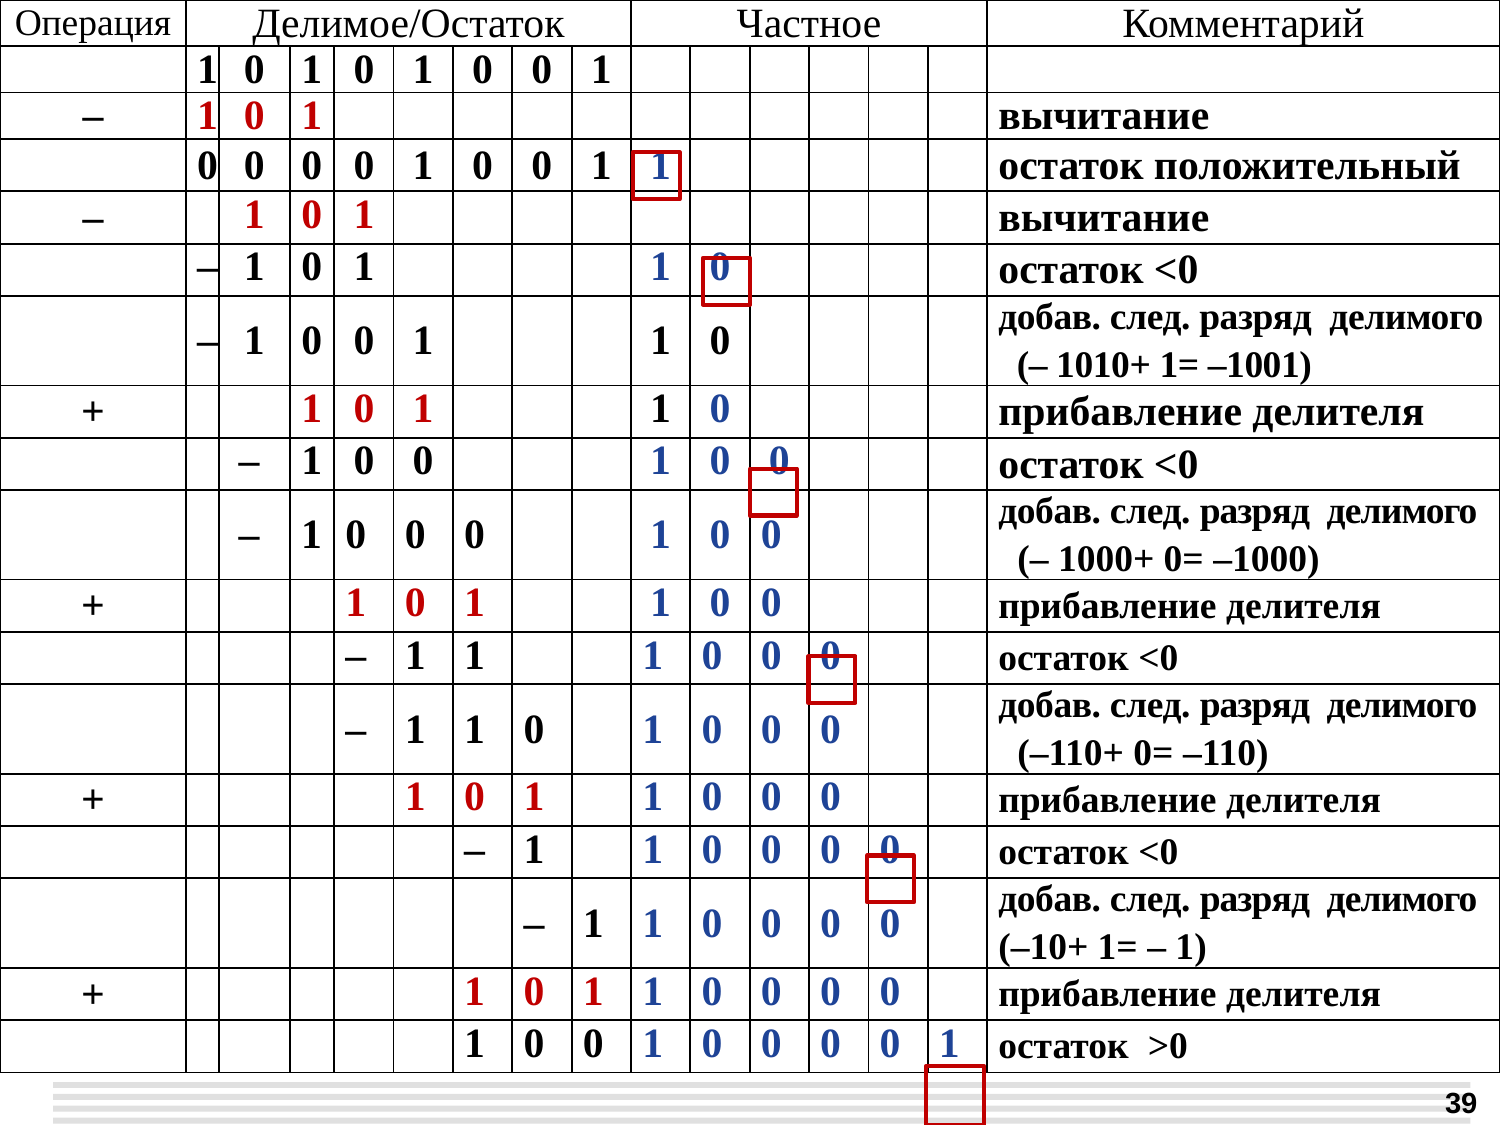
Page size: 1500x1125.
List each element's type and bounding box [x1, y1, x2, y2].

table_cell [573, 775, 630, 825]
table_cell [573, 685, 630, 773]
table_cell [1, 439, 185, 489]
text_box [865, 853, 916, 904]
table_cell [454, 192, 511, 243]
table_cell [869, 633, 927, 683]
table_cell [220, 827, 289, 877]
table_cell [394, 775, 452, 825]
table_cell [454, 93, 511, 138]
table_cell [454, 491, 511, 579]
table_cell [988, 491, 1499, 579]
table_cell [335, 297, 393, 385]
table_header [632, 1, 986, 45]
table_cell [335, 192, 393, 243]
table_cell [454, 439, 511, 489]
table_cell [513, 879, 571, 967]
table_cell [632, 93, 689, 138]
table_cell [291, 969, 333, 1019]
table_cell [988, 386, 1499, 437]
table_cell [632, 47, 689, 92]
table_cell [220, 140, 289, 190]
table_cell [929, 685, 986, 773]
table_cell [810, 192, 868, 243]
table_cell [632, 439, 689, 489]
table_cell [691, 245, 749, 295]
text_box [701, 256, 752, 307]
table_cell [513, 245, 571, 295]
table_cell [869, 93, 927, 138]
table_cell [1, 491, 185, 579]
table_cell [691, 47, 749, 92]
table_cell [691, 297, 749, 385]
table_cell [573, 491, 630, 579]
table_cell [394, 192, 452, 243]
table_cell [751, 827, 808, 877]
table_cell [632, 1021, 689, 1072]
table_cell [454, 580, 511, 631]
table_cell [394, 245, 452, 295]
table_cell [394, 93, 452, 138]
table_cell [988, 969, 1499, 1019]
table_cell [454, 386, 511, 437]
table_cell [869, 192, 927, 243]
table_cell [513, 297, 571, 385]
table_cell [394, 1021, 452, 1072]
table_cell [220, 297, 289, 385]
table_cell [573, 140, 630, 190]
table_cell [691, 192, 749, 243]
table_cell [220, 879, 289, 967]
table_cell [929, 47, 986, 92]
table_cell [810, 386, 868, 437]
table_cell [291, 827, 333, 877]
table_cell [869, 140, 927, 190]
table_cell [691, 580, 749, 631]
table_cell [335, 47, 393, 92]
table_cell [187, 775, 218, 825]
table_cell [929, 633, 986, 683]
table_cell [929, 775, 986, 825]
table_cell [187, 969, 218, 1019]
table_cell [335, 827, 393, 877]
table_cell [1, 140, 185, 190]
table_cell [394, 827, 452, 877]
table_cell [1, 192, 185, 243]
table_cell [751, 685, 808, 773]
table_cell [335, 439, 393, 489]
table_cell [691, 969, 749, 1019]
table_cell [291, 192, 333, 243]
table_cell [291, 297, 333, 385]
table_cell [810, 140, 868, 190]
table_cell [929, 1021, 986, 1064]
table_cell [751, 775, 808, 825]
table_cell [394, 140, 452, 190]
table_cell [220, 969, 289, 1019]
table_cell [929, 140, 986, 190]
table_cell [988, 47, 1499, 92]
table_header [187, 1, 630, 45]
table_cell [454, 140, 511, 190]
table_cell [394, 879, 452, 967]
table_cell [573, 93, 630, 138]
table_cell [869, 879, 927, 967]
table_cell [632, 827, 689, 877]
table_cell [632, 140, 689, 190]
table_cell [751, 633, 808, 683]
table_cell [1, 245, 185, 295]
table_cell [929, 879, 986, 967]
table_cell [1, 93, 185, 138]
table_cell [335, 491, 393, 579]
table_cell [454, 969, 511, 1019]
table_cell [988, 827, 1499, 877]
table_cell [573, 192, 630, 243]
table_cell [751, 386, 808, 437]
table_cell [632, 192, 689, 243]
table_cell [1, 685, 185, 773]
table_cell [335, 93, 393, 138]
table_cell [632, 297, 689, 385]
table_cell [291, 775, 333, 825]
table_cell [454, 879, 511, 967]
table_cell [1, 969, 185, 1019]
table_cell [988, 297, 1499, 385]
table_cell [454, 685, 511, 773]
table_cell [632, 685, 689, 773]
table_cell [454, 245, 511, 295]
table_cell [988, 192, 1499, 243]
table_cell [751, 140, 808, 190]
table_cell [335, 140, 393, 190]
table_cell [751, 192, 808, 243]
table_cell [988, 140, 1499, 190]
table_cell [988, 633, 1499, 683]
table_cell [573, 47, 630, 92]
table_cell [394, 685, 452, 773]
table_cell [187, 439, 218, 489]
table_cell [335, 685, 393, 773]
table_cell [810, 245, 868, 295]
table_cell [454, 1021, 511, 1072]
table_cell [1, 775, 185, 825]
table_cell [187, 580, 218, 631]
table_cell [810, 93, 868, 138]
table_cell [513, 491, 571, 579]
table_cell [513, 580, 571, 631]
table_cell [810, 969, 868, 1019]
table_cell [691, 827, 749, 877]
table_cell [869, 1021, 927, 1072]
table_cell [454, 775, 511, 825]
table_cell [220, 775, 289, 825]
table_cell [691, 1021, 749, 1072]
table_cell [291, 386, 333, 437]
table_cell [632, 386, 689, 437]
table_cell [691, 879, 749, 967]
table_cell [573, 297, 630, 385]
table_cell [187, 827, 218, 877]
table_cell [810, 827, 868, 877]
table_cell [929, 297, 986, 385]
table_cell [869, 969, 927, 1019]
table_cell [810, 879, 868, 967]
table_cell [810, 775, 868, 825]
table_cell [187, 386, 218, 437]
table_cell [1, 386, 185, 437]
table_cell [187, 491, 218, 579]
table_cell [187, 192, 218, 243]
table_cell [220, 685, 289, 773]
table_cell [513, 47, 571, 92]
table_cell [751, 297, 808, 385]
table_cell [632, 633, 689, 683]
table_header [1, 1, 185, 45]
table_cell [291, 580, 333, 631]
table_cell [187, 245, 218, 295]
table_cell [573, 827, 630, 877]
table_cell [810, 297, 868, 385]
table_cell [691, 93, 749, 138]
table_cell [810, 439, 868, 489]
table_cell [513, 93, 571, 138]
table_cell [1, 47, 185, 92]
table_cell [988, 93, 1499, 138]
table_cell [187, 93, 218, 138]
table_cell [1, 297, 185, 385]
table_cell [632, 969, 689, 1019]
text_box [631, 150, 682, 201]
table_cell [513, 1021, 571, 1072]
table_cell [691, 775, 749, 825]
table_cell [869, 47, 927, 92]
table_cell [691, 633, 749, 683]
table_cell [988, 685, 1499, 773]
table_cell [394, 491, 452, 579]
table_cell [573, 580, 630, 631]
table_cell [291, 439, 333, 489]
table_cell [869, 685, 927, 773]
table_cell [573, 1021, 630, 1072]
table_cell [632, 775, 689, 825]
table_cell [869, 386, 927, 437]
table_cell [810, 685, 868, 773]
table_cell [394, 47, 452, 92]
table_cell [335, 386, 393, 437]
table_cell [187, 140, 218, 190]
table_cell [335, 775, 393, 825]
table_cell [1, 633, 185, 683]
table_cell [335, 580, 393, 631]
table_cell [513, 386, 571, 437]
table_cell [988, 775, 1499, 825]
table_cell [751, 47, 808, 92]
table_cell [220, 491, 289, 579]
table_cell [869, 827, 927, 877]
table_cell [573, 879, 630, 967]
table_cell [632, 879, 689, 967]
table_cell [988, 1021, 1499, 1072]
table_cell [291, 140, 333, 190]
table_cell [810, 580, 868, 631]
table_cell [751, 1021, 808, 1072]
table_cell [513, 633, 571, 683]
table_header [988, 1, 1499, 45]
table_cell [335, 245, 393, 295]
table_cell [187, 297, 218, 385]
table_cell [513, 827, 571, 877]
text_box [806, 654, 857, 705]
table_cell [929, 93, 986, 138]
table_cell [691, 491, 749, 579]
table_cell [220, 1021, 289, 1072]
table_cell [291, 47, 333, 92]
table_cell [187, 633, 218, 683]
table_cell [988, 439, 1499, 489]
table_cell [394, 633, 452, 683]
table_cell [335, 1021, 393, 1072]
table_cell [1, 1021, 185, 1072]
table_cell [751, 93, 808, 138]
table_cell [335, 633, 393, 683]
table_cell [220, 47, 289, 92]
table_cell [335, 879, 393, 967]
table_cell [691, 439, 749, 489]
table_cell [632, 245, 689, 295]
table_cell [573, 969, 630, 1019]
table_cell [929, 580, 986, 631]
table_cell [513, 192, 571, 243]
table_cell [751, 879, 808, 967]
table_cell [810, 491, 868, 579]
table_cell [751, 580, 808, 631]
table_cell [291, 879, 333, 967]
table_cell [291, 685, 333, 773]
table_cell [869, 245, 927, 295]
table_cell [187, 47, 218, 92]
table_cell [1, 879, 185, 967]
table_cell [929, 827, 986, 877]
table_cell [513, 685, 571, 773]
table_cell [335, 969, 393, 1019]
table_cell [513, 140, 571, 190]
table_cell [394, 439, 452, 489]
table_cell [220, 439, 289, 489]
table_cell [454, 827, 511, 877]
table_cell [573, 439, 630, 489]
table_cell [1, 580, 185, 631]
table_cell [187, 685, 218, 773]
table_cell [929, 439, 986, 489]
table_cell [869, 297, 927, 385]
table_cell [869, 775, 927, 825]
table_cell [573, 245, 630, 295]
table_cell [869, 580, 927, 631]
table_cell [988, 245, 1499, 295]
table_cell [751, 969, 808, 1019]
table_cell [691, 140, 749, 190]
table_cell [220, 192, 289, 243]
table_cell [454, 297, 511, 385]
table_cell [573, 386, 630, 437]
table_cell [632, 580, 689, 631]
table_cell [751, 439, 808, 489]
table_cell [988, 879, 1499, 967]
table_cell [810, 633, 868, 683]
table_cell [988, 580, 1499, 631]
table_cell [394, 386, 452, 437]
table_cell [187, 879, 218, 967]
table_cell [454, 47, 511, 92]
text_box [924, 1064, 986, 1125]
table_cell [513, 775, 571, 825]
table_cell [513, 439, 571, 489]
table_cell [513, 969, 571, 1019]
text_box [748, 467, 799, 518]
table_cell [394, 969, 452, 1019]
table_cell [929, 969, 986, 1019]
table_cell [220, 386, 289, 437]
table_cell [291, 491, 333, 579]
table_cell [220, 633, 289, 683]
table_cell [1, 827, 185, 877]
table_cell [291, 633, 333, 683]
table_cell [751, 491, 808, 579]
table_cell [929, 386, 986, 437]
table_cell [220, 245, 289, 295]
table_cell [454, 633, 511, 683]
table_cell [187, 1021, 218, 1072]
table_cell [810, 47, 868, 92]
table_cell [291, 245, 333, 295]
table_cell [220, 93, 289, 138]
table_cell [929, 192, 986, 243]
table_cell [291, 93, 333, 138]
table_cell [632, 491, 689, 579]
table_cell [810, 1021, 868, 1072]
table_cell [291, 1021, 333, 1072]
table_cell [394, 580, 452, 631]
table_cell [691, 685, 749, 773]
table_cell [394, 297, 452, 385]
table_cell [220, 580, 289, 631]
table_cell [929, 245, 986, 295]
table_cell [929, 491, 986, 579]
table_cell [869, 439, 927, 489]
table_cell [751, 245, 808, 295]
table_cell [869, 491, 927, 579]
table_cell [573, 633, 630, 683]
table_cell [691, 386, 749, 437]
